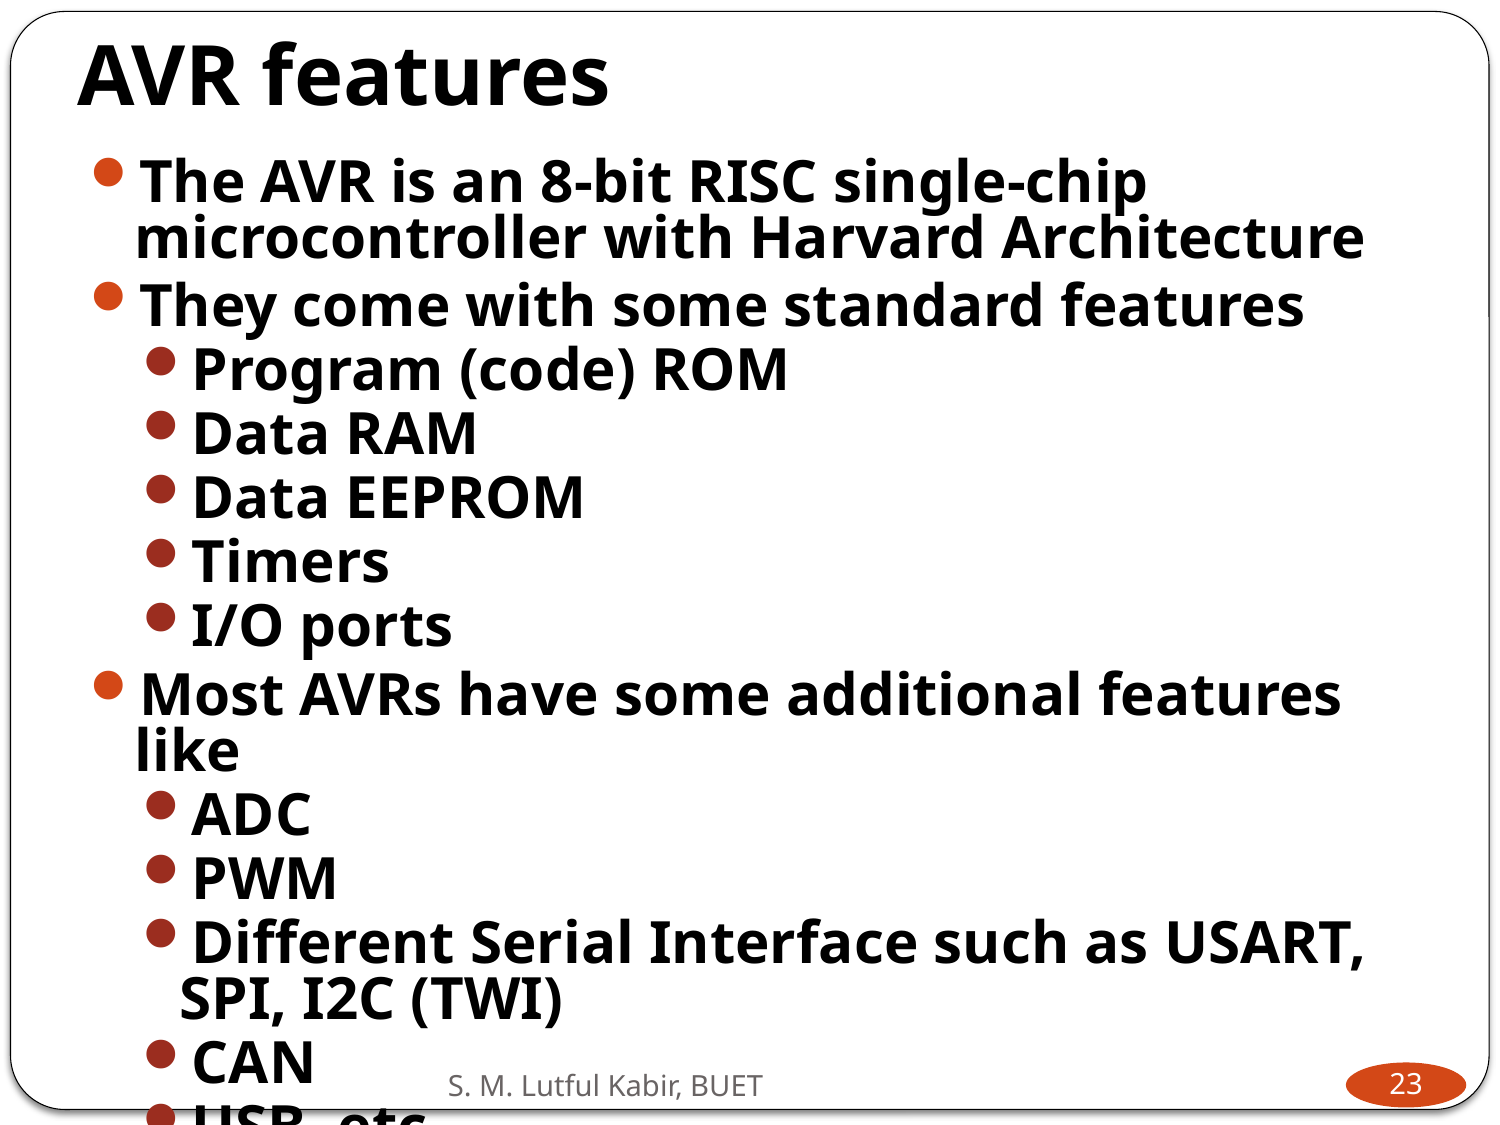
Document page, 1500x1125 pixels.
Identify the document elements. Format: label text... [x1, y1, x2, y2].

title AVR features [62, 7, 1338, 138]
footer S. M. Lutful Kabir, BUET [433, 1062, 1337, 1108]
slide_number 23 [1345, 1062, 1467, 1108]
list The AVR is an 8-bit RISC single-chip microcontroller with Harvard Architecture They come with some standard features Program (code) ROM Data RAM Data EEPROM Timers I/O ports Most AVRs have some additional features like ADC PWM Different Serial Interface such as USART, SPI, I2C (TWI) CAN USB, etc [75, 149, 1475, 1075]
